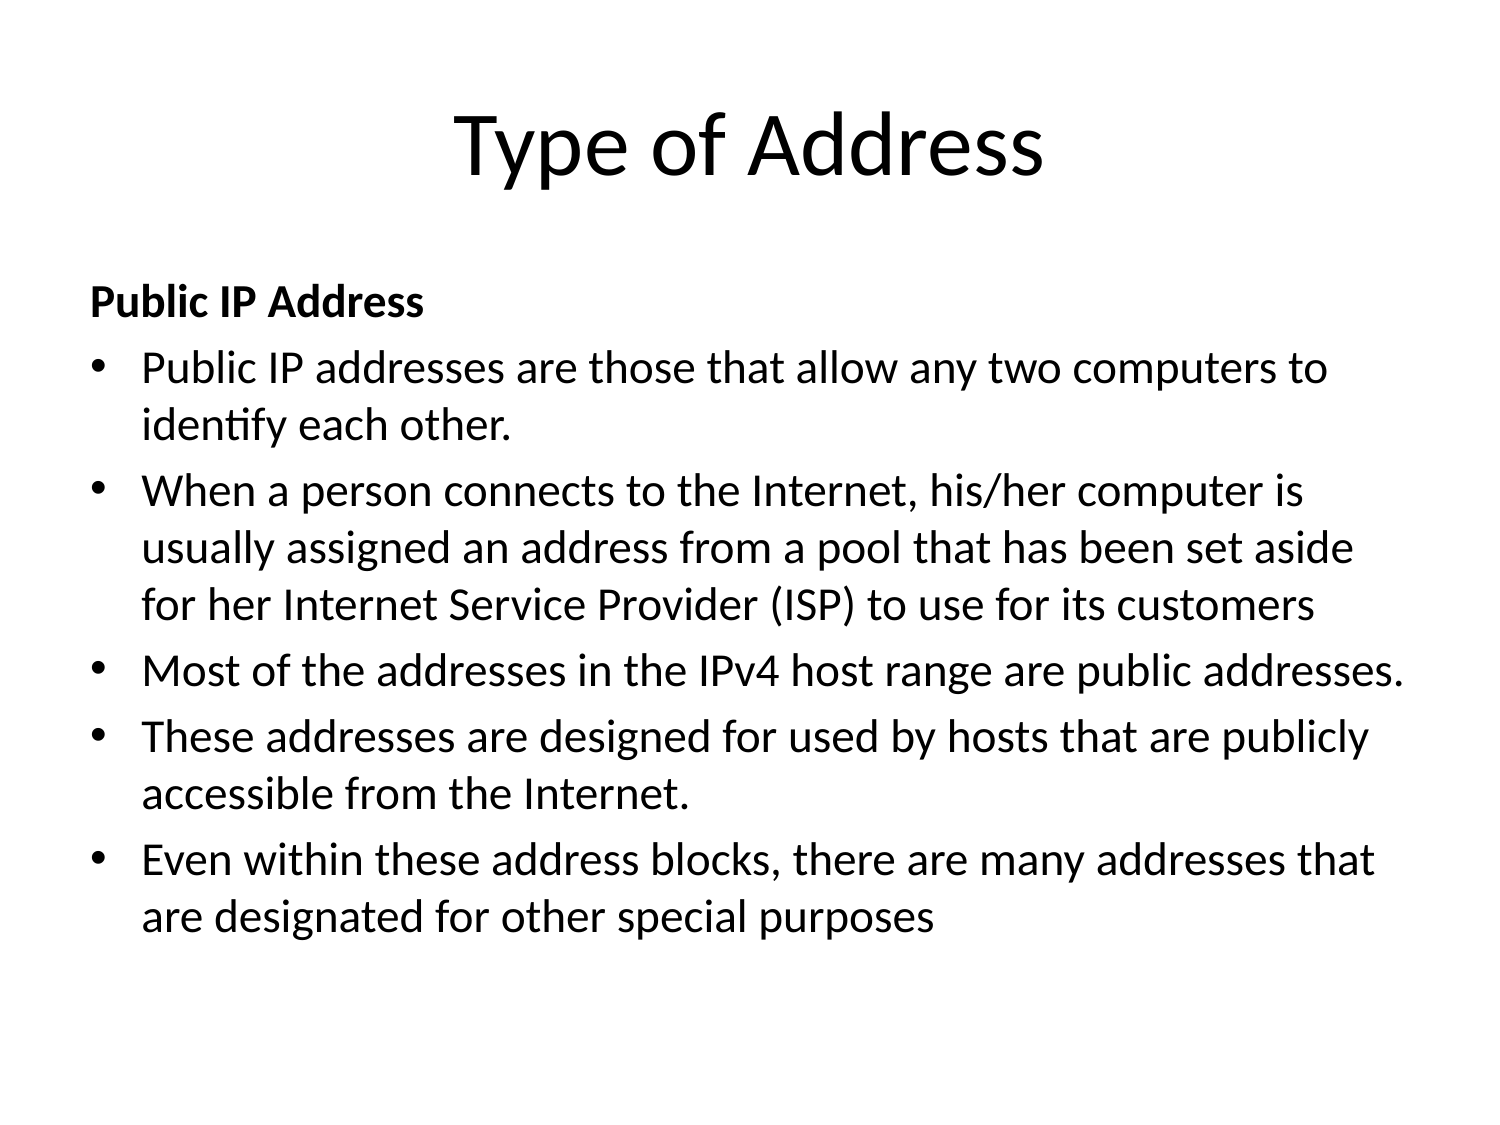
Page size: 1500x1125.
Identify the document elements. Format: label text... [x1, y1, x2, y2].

list Public IP Address Public IP addresses are those that allow any two computers to identify each other. When a person connects to the Internet, his/her computer is usually assigned an address from a pool that has been set aside for her Internet Service Provider (ISP) to use for its customers Most of the addresses in the IPv4 host range are public addresses. These addresses are designed for used by hosts that are publicly accessible from the Internet. Even within these address blocks, there are many addresses that are designated for other special purposes [75, 262, 1425, 1005]
title Type of Address [75, 45, 1425, 233]
